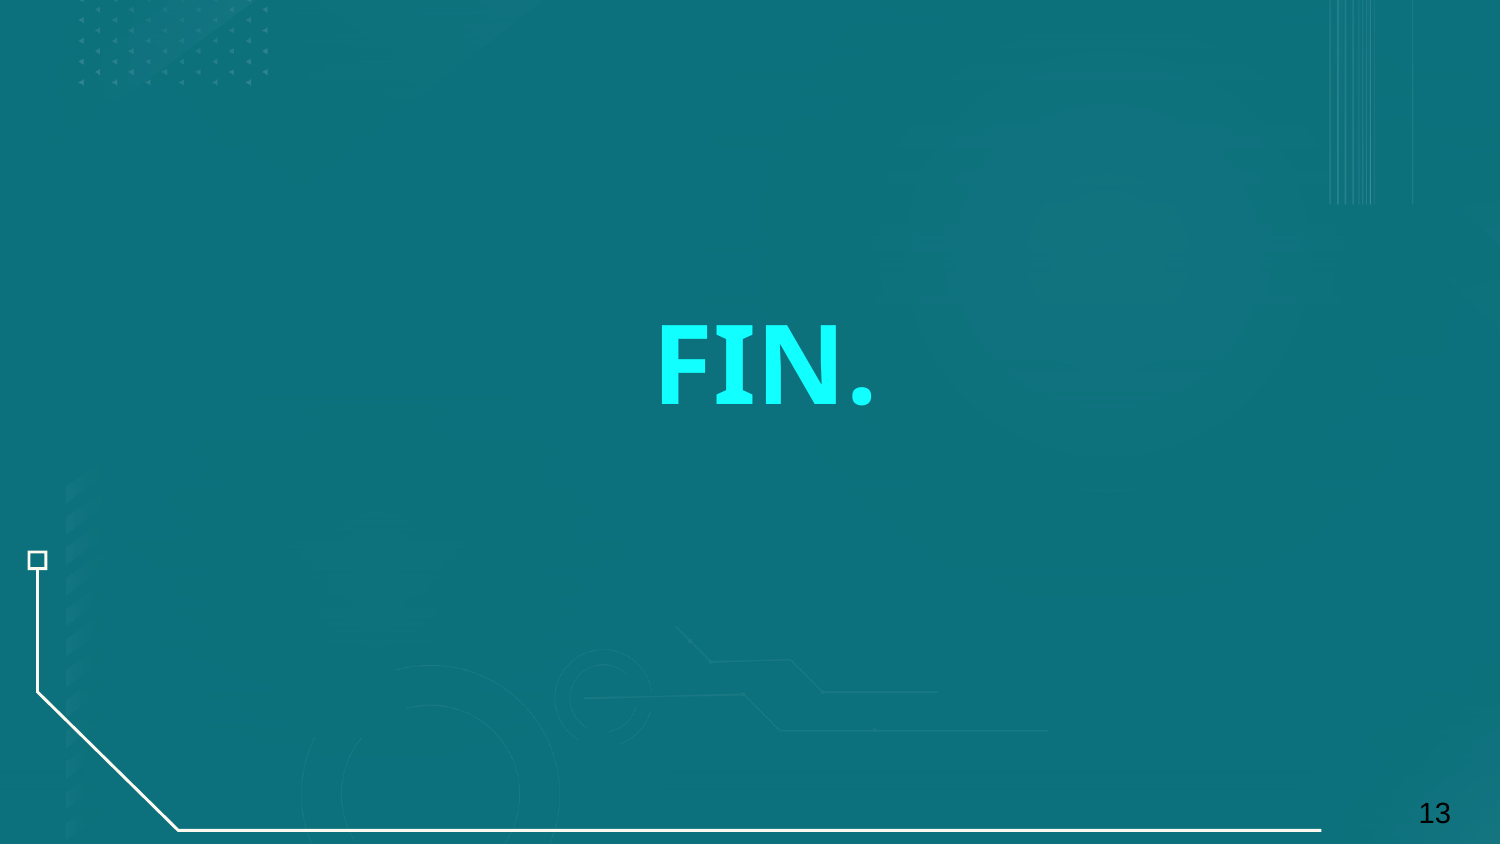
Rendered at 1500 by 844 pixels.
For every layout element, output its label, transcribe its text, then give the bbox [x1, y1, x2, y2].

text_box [27, 550, 1322, 833]
title FIN. [82, 278, 1448, 470]
slide_number 13 [1403, 779, 1494, 844]
